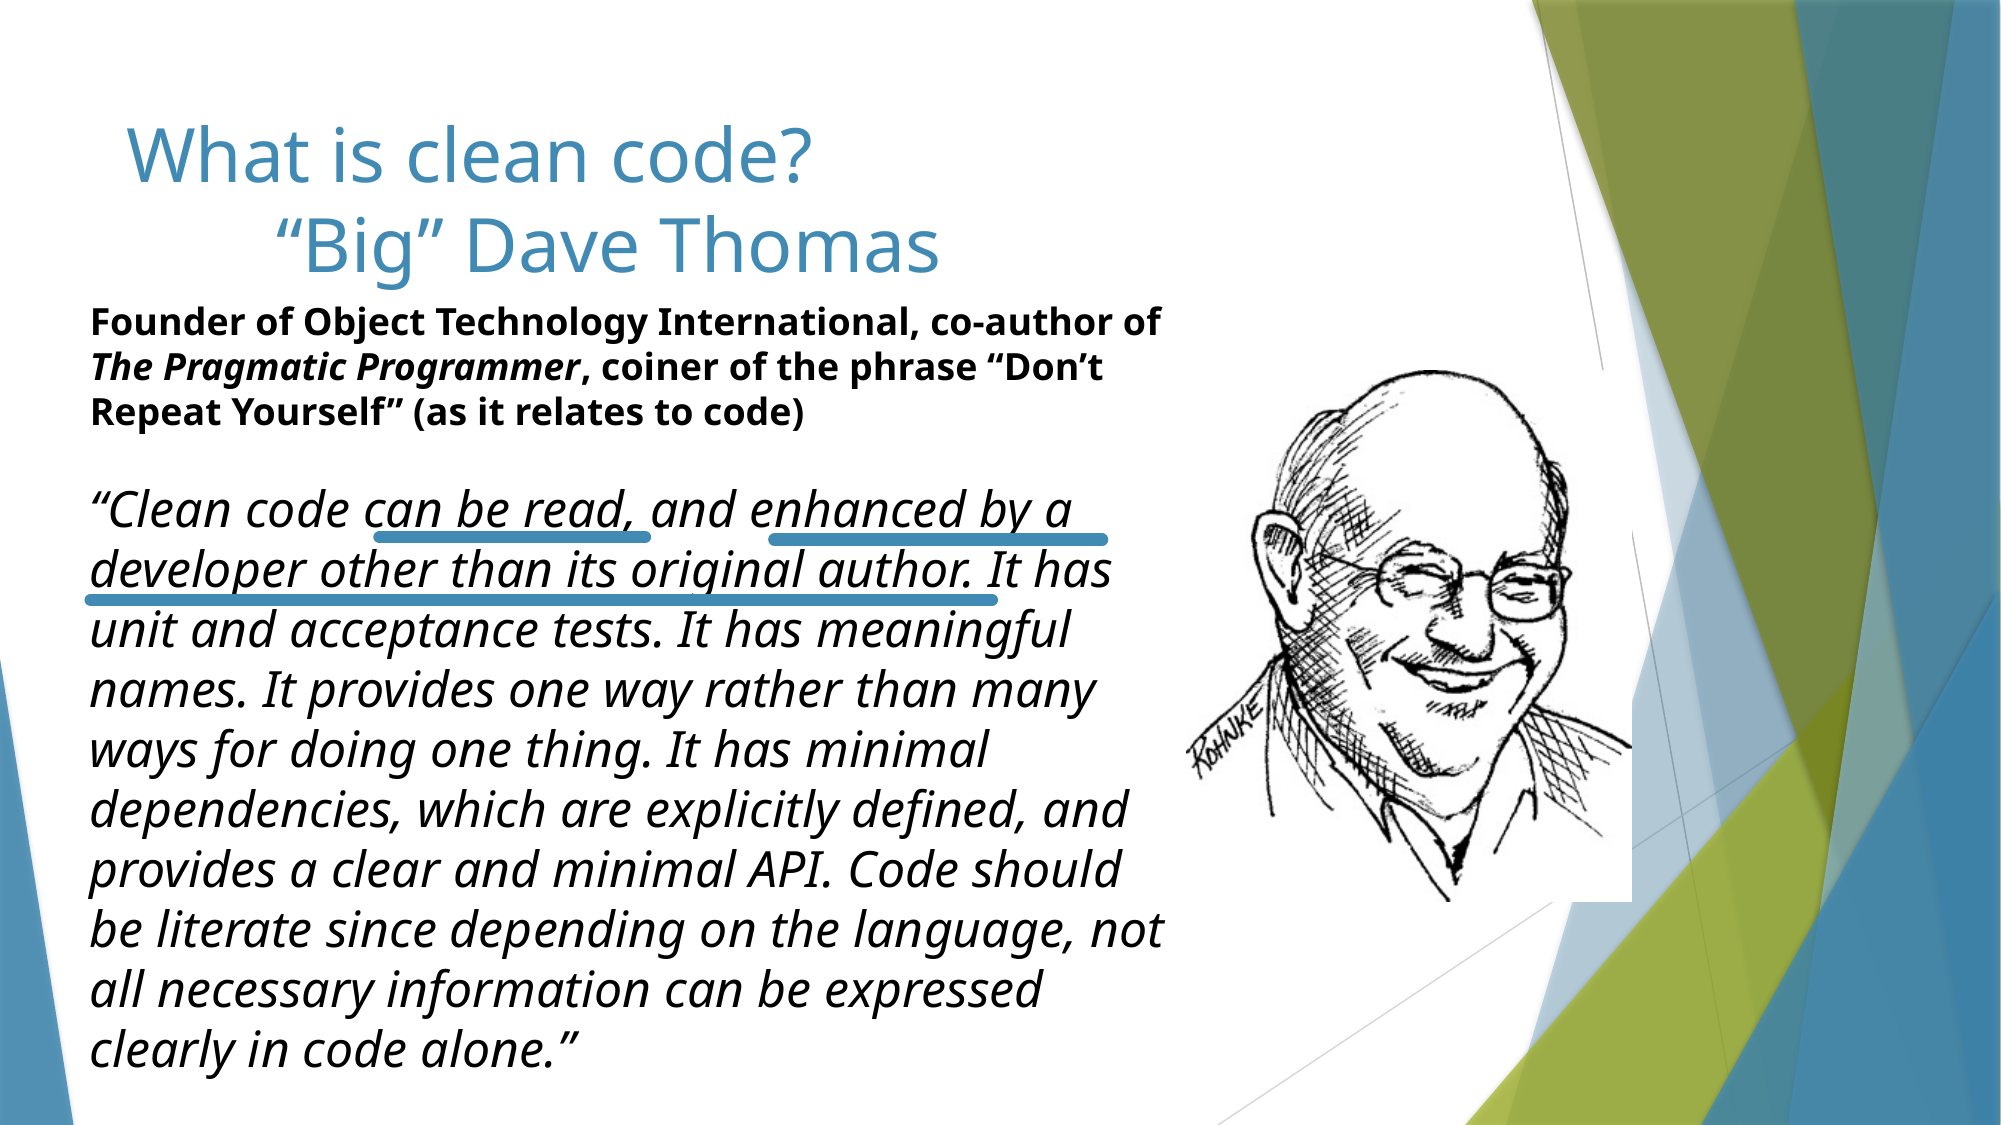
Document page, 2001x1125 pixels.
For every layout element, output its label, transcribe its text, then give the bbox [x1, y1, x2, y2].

text_box Founder of Object Technology International, co-author of The Pragmatic Programmer, coiner of the phrase “Don’t Repeat Yourself” (as it relates to code) “Clean code can be read, and enhanced by a developer other than its original author. It has unit and acceptance tests. It has meaningful names. It provides one way rather than many ways for doing one thing. It has minimal dependencies, which are explicitly defined, and provides a clear and minimal API. Code should be literate since depending on the language, not all necessary information can be expressed clearly in code alone.” [75, 290, 1187, 1085]
picture [1186, 369, 1633, 903]
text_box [90, 539, 1103, 601]
title What is clean code? “Big” Dave Thomas [111, 99, 1522, 317]
